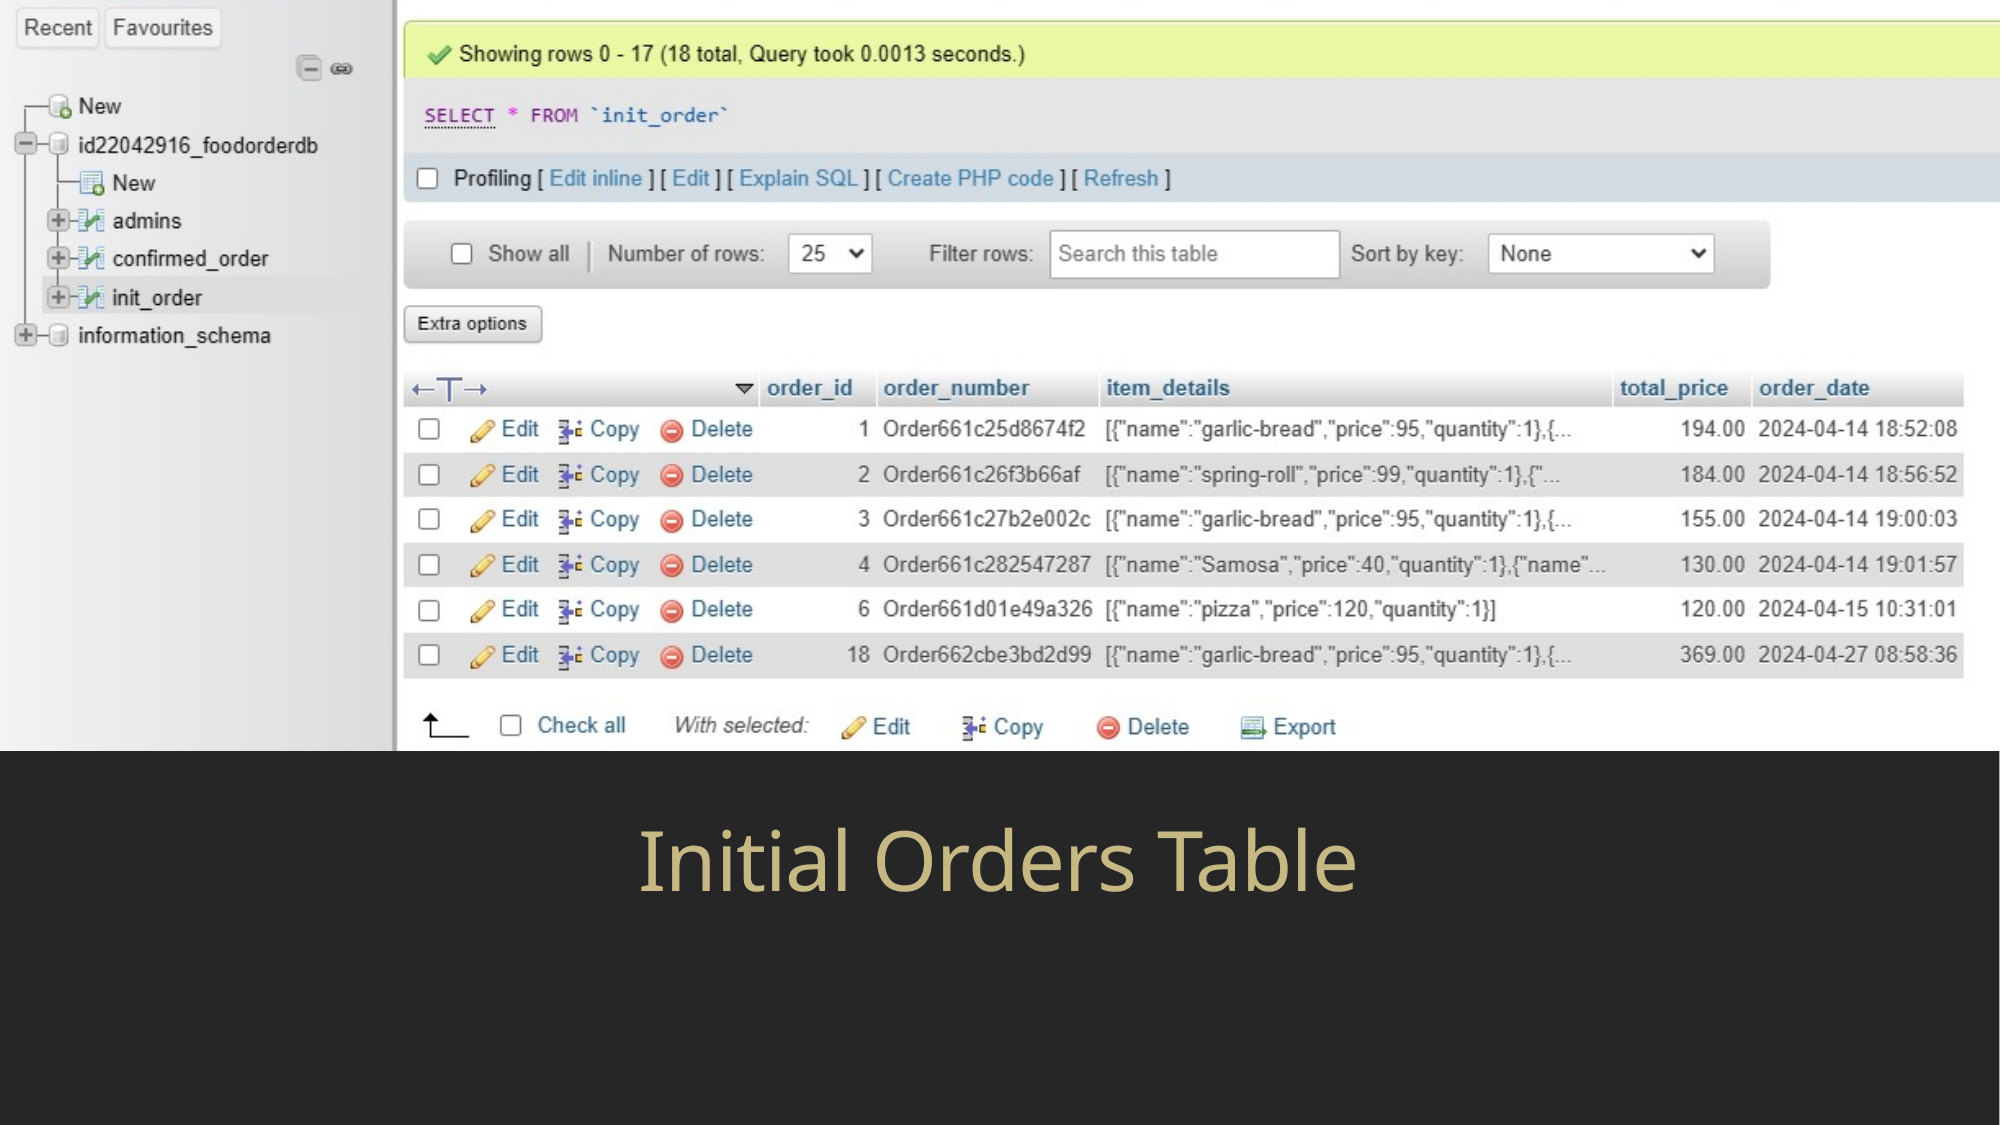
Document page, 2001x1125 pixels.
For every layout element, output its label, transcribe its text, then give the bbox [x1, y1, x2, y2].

picture [0, 0, 2000, 752]
title Initial Orders Table [180, 787, 1839, 910]
